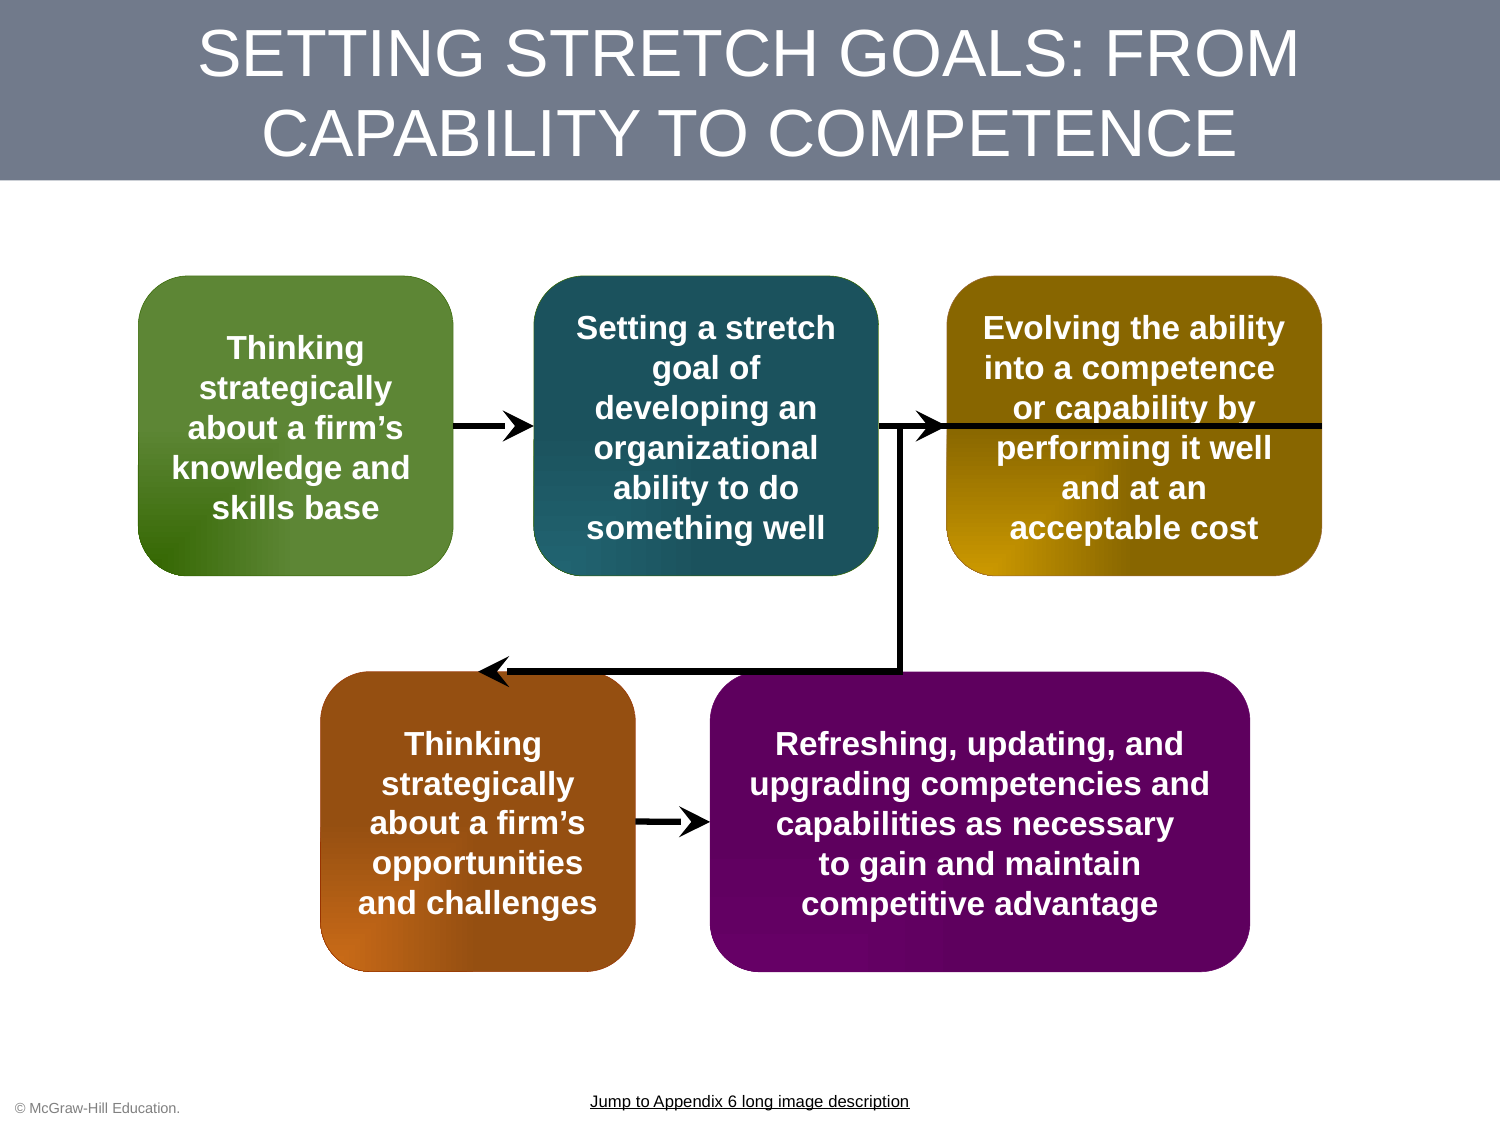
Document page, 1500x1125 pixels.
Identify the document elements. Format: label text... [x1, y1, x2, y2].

title SETTING STRETCH GOALS: FROM CAPABILITY TO COMPETENCE [0, 0, 1500, 181]
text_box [137, 275, 1323, 973]
list Jump to Appendix 6 long image description [429, 1076, 1071, 1111]
